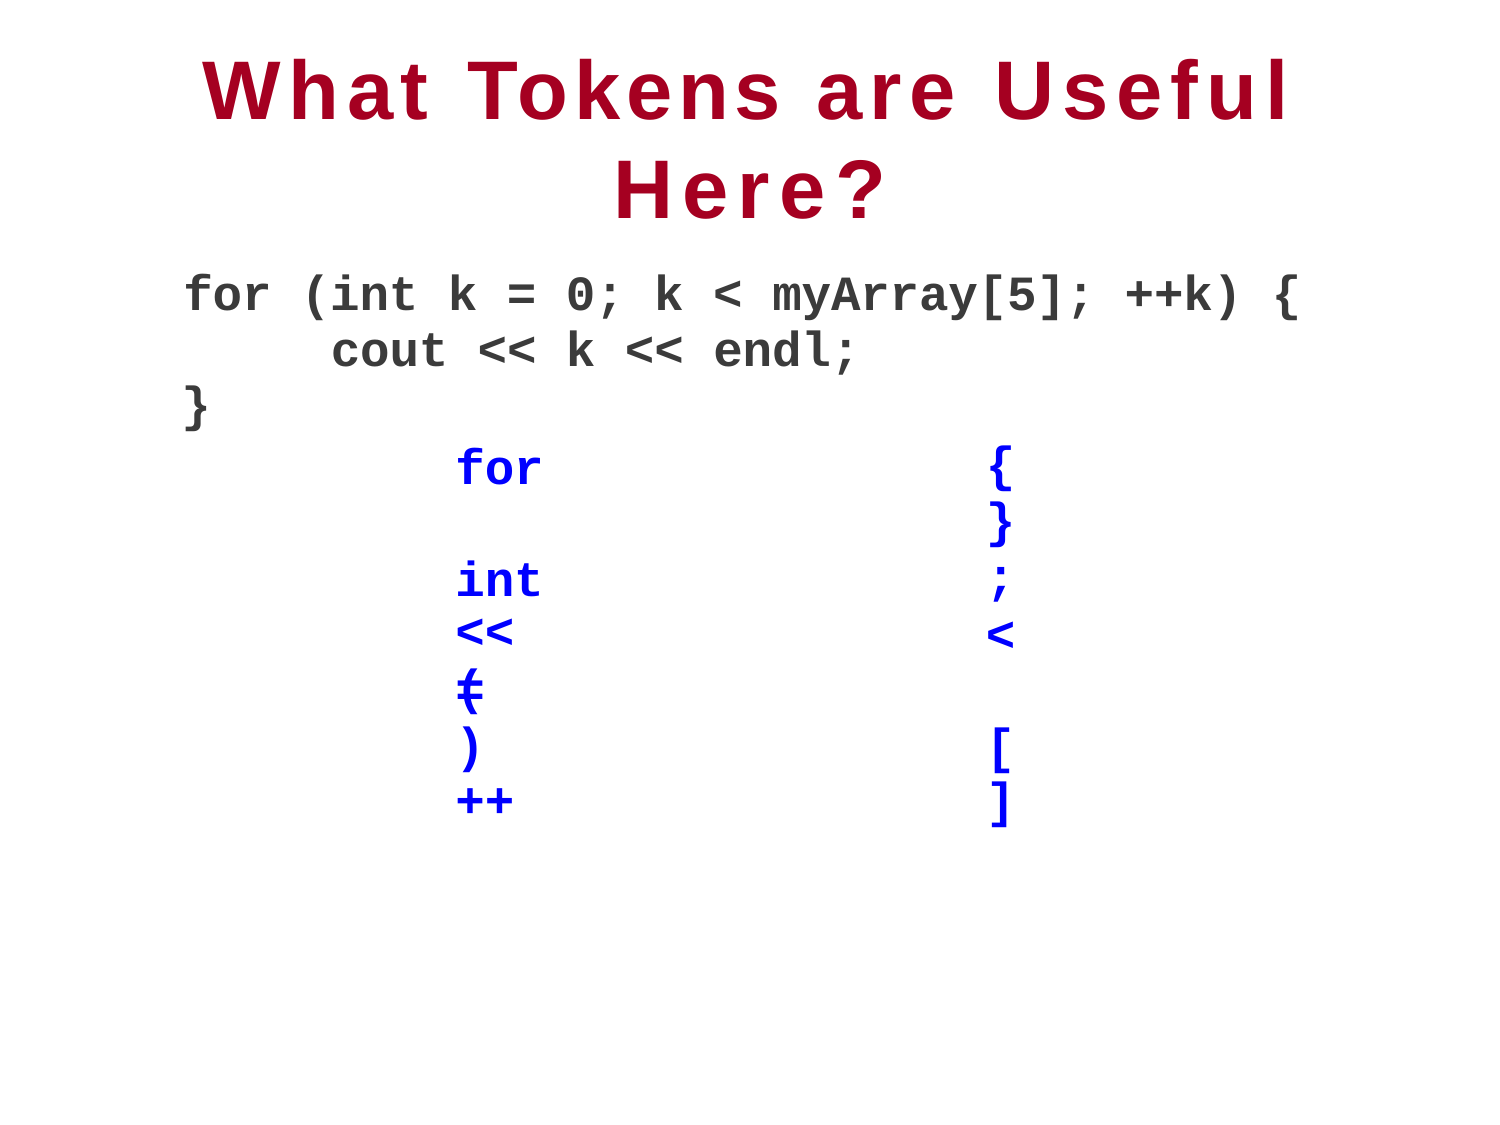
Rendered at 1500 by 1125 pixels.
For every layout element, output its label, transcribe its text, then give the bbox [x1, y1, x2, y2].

text_box { } ; < [ ] [984, 432, 1018, 828]
title What Tokens are Useful Here? [103, 34, 1395, 236]
text_box for (int k = 0; k < myArray[5]; ++k) { cout << k << endl; } [181, 258, 1306, 431]
text_box ( ) [455, 655, 486, 766]
text_box ++ [455, 766, 515, 828]
text_box for int << = [455, 432, 544, 717]
